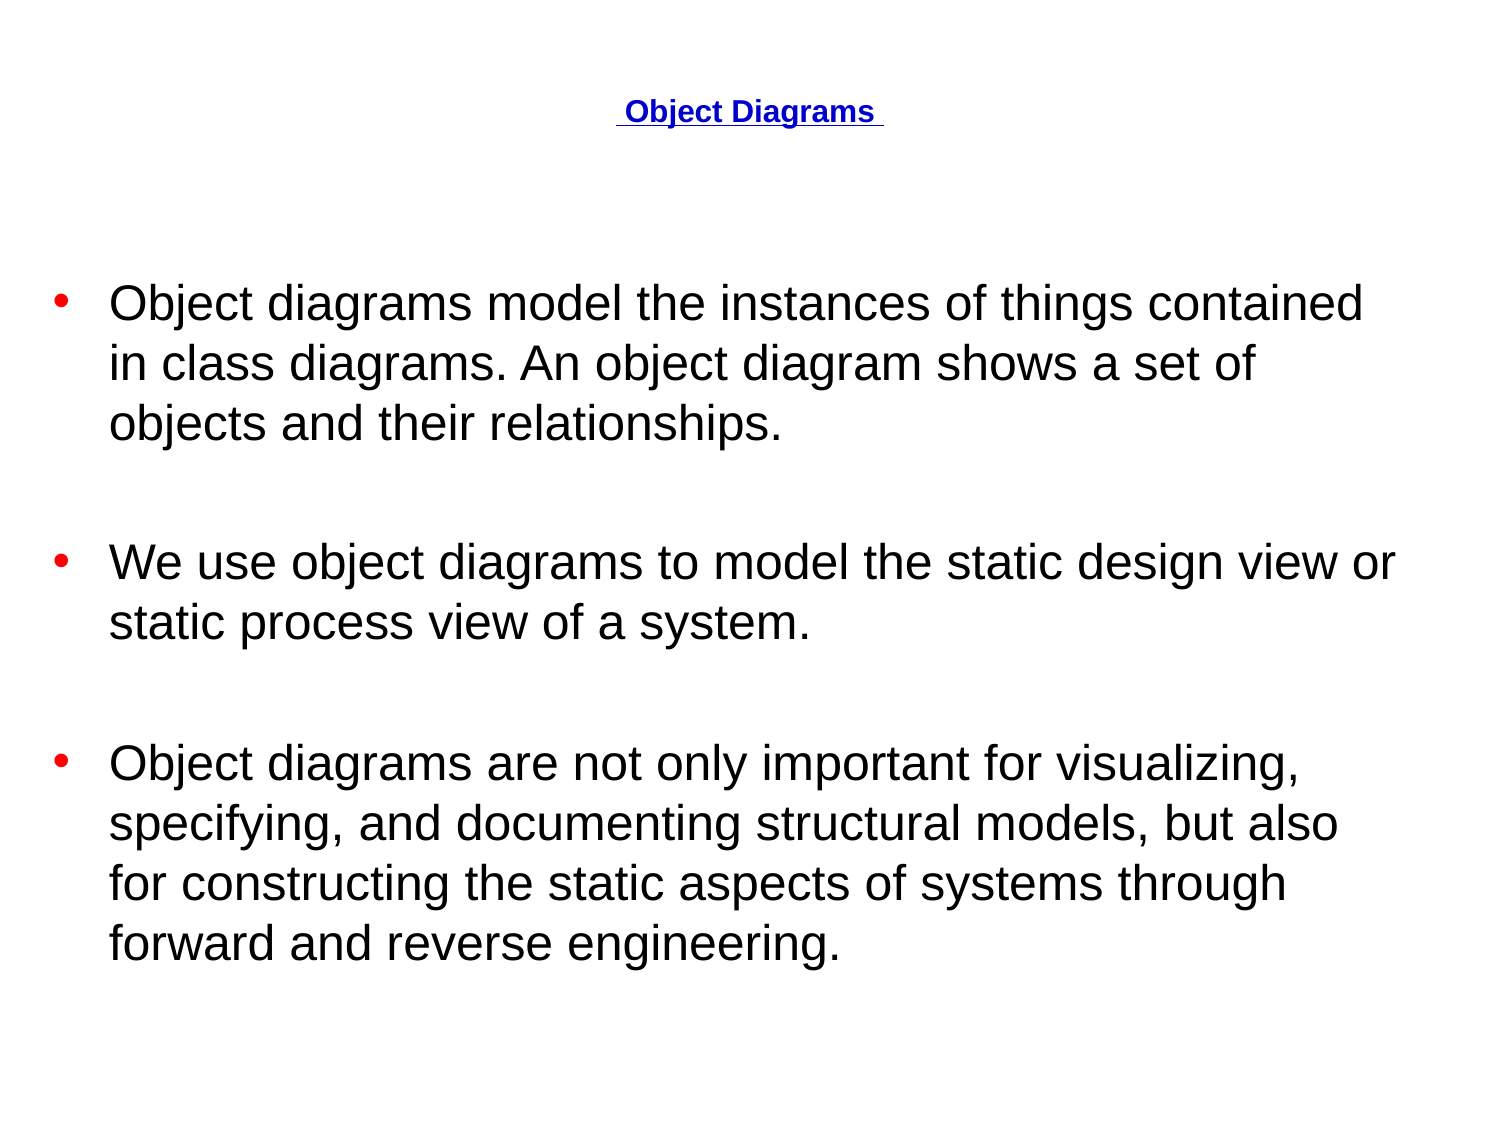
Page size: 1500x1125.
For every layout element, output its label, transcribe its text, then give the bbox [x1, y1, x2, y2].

title Object Diagrams [75, 45, 1425, 175]
list Object diagrams model the instances of things contained in class diagrams. An object diagram shows a set of objects and their relationships. We use object diagrams to model the static design view or static process view of a system. Object diagrams are not only important for visualizing, specifying, and documenting structural models, but also for constructing the static aspects of systems through forward and reverse engineering. [37, 262, 1425, 994]
